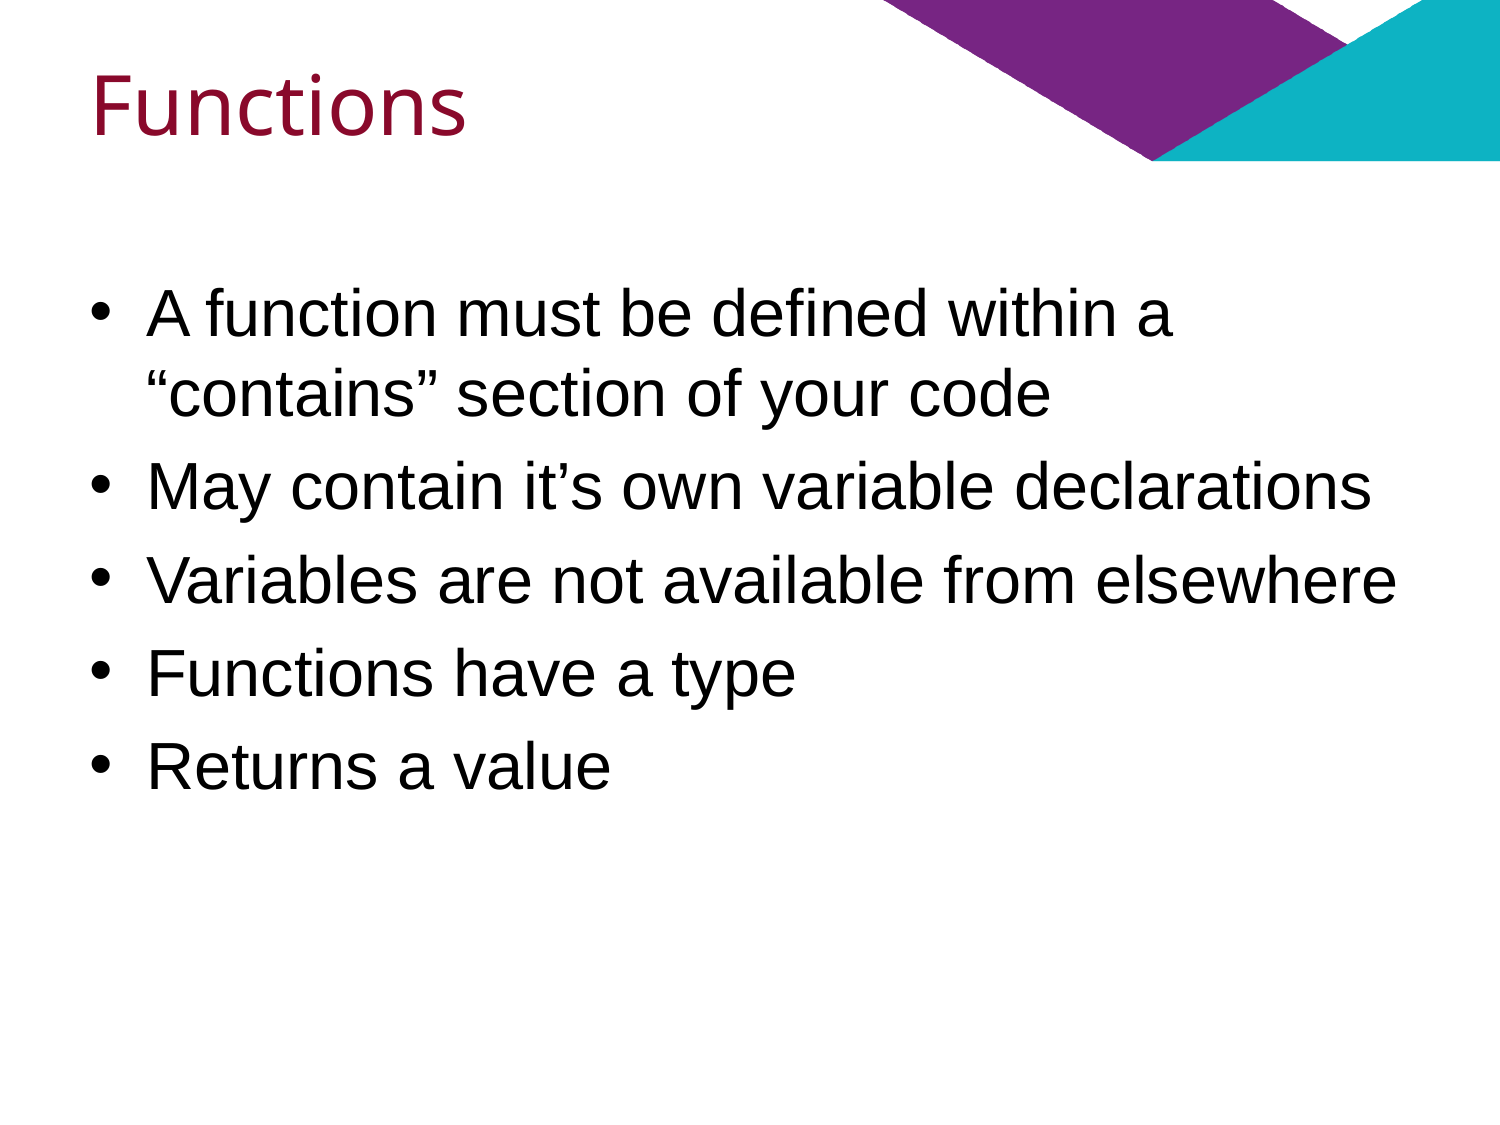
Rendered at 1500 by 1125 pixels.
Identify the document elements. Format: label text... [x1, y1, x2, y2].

list A function must be defined within a “contains” section of your code May contain it’s own variable declarations Variables are not available from elsewhere Functions have a type Returns a value [75, 262, 1425, 1005]
picture [0, 0, 1500, 163]
title Functions [75, 45, 1425, 233]
